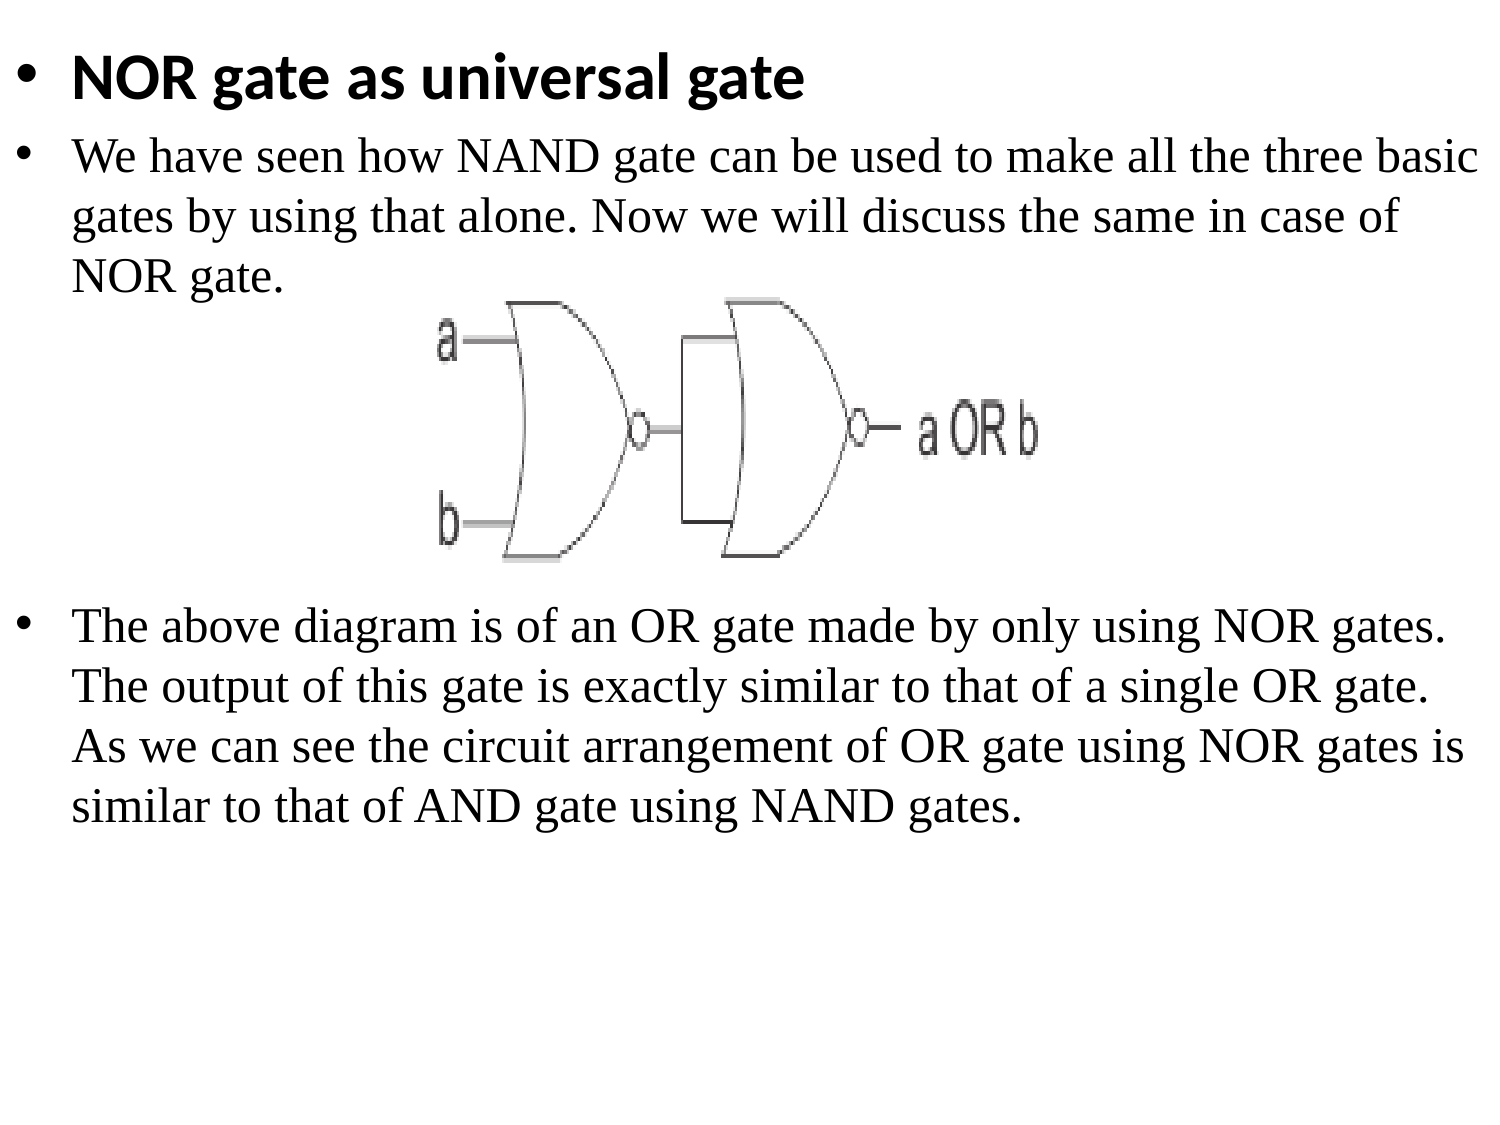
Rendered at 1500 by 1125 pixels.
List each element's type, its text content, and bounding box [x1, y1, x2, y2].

picture [437, 297, 1038, 563]
list NOR gate as universal gate We have seen how NAND gate can be used to make all the three basic gates by using that alone. Now we will discuss the same in case of NOR gate. The above diagram is of an OR gate made by only using NOR gates. The output of this gate is exactly similar to that of a single OR gate. As we can see the circuit arrangement of OR gate using NOR gates is similar to that of AND gate using NAND gates. [0, 24, 1500, 1100]
